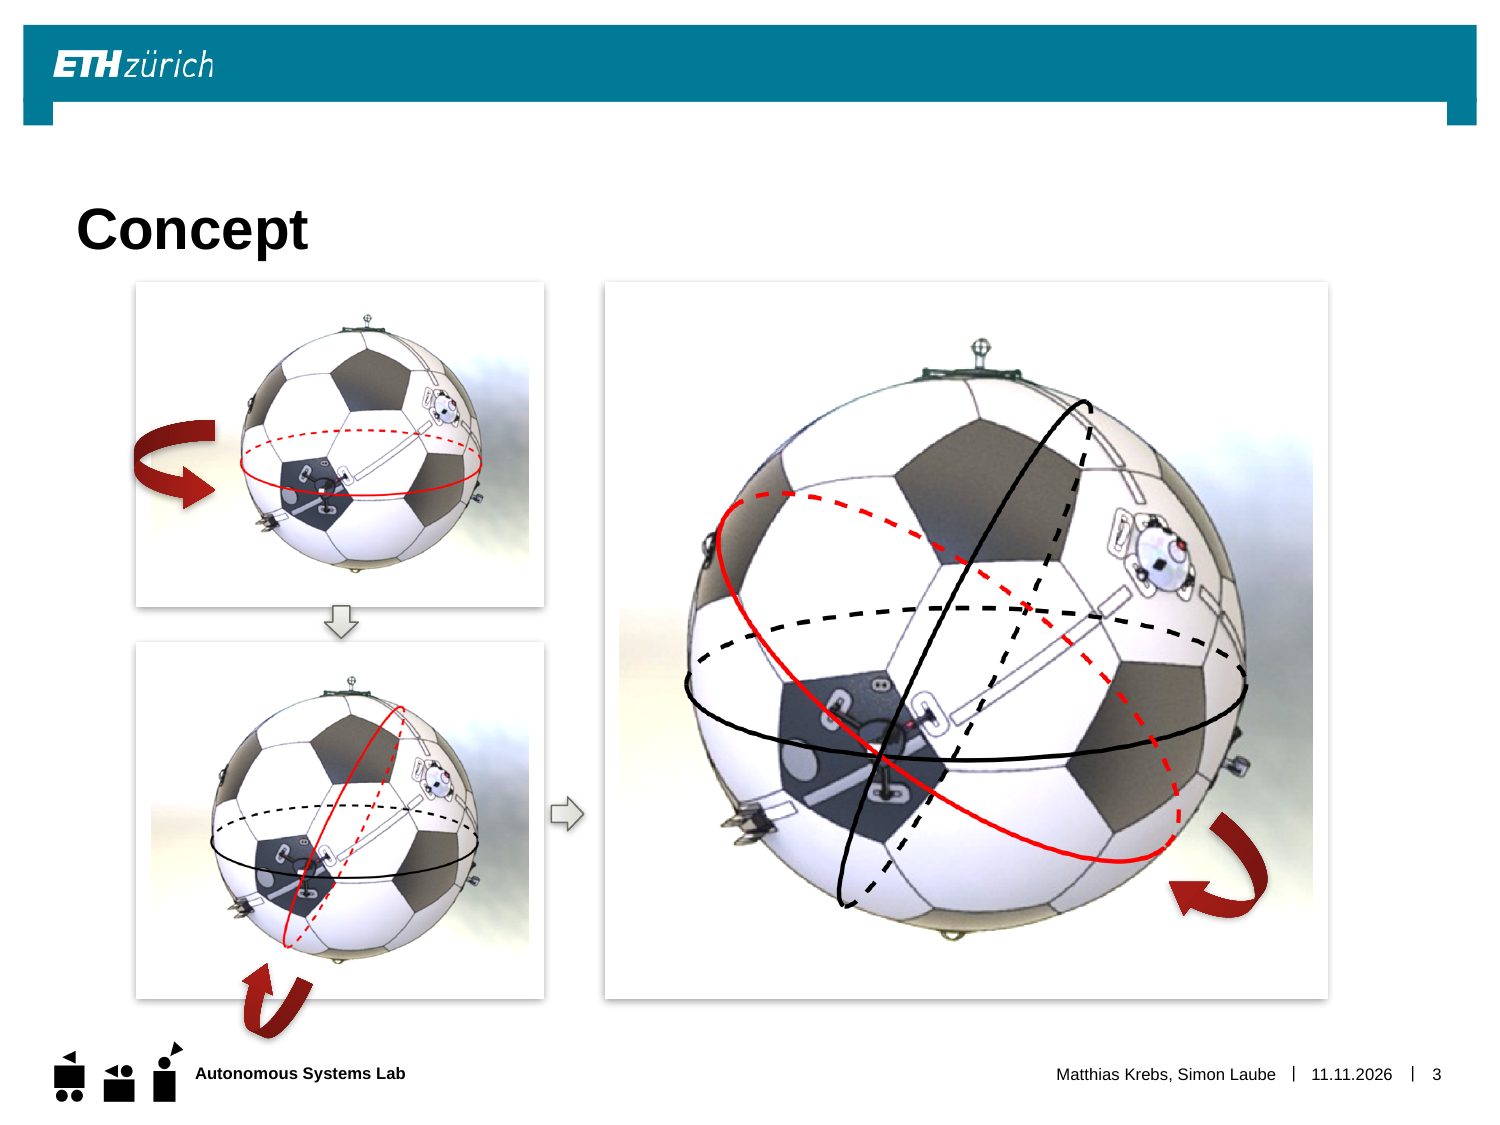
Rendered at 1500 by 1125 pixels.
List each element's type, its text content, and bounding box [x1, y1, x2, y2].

footer Matthias Krebs, Simon Laube [750, 1034, 1277, 1112]
slide_number 3 [1415, 1034, 1459, 1112]
text_box [134, 434, 145, 486]
text_box [244, 993, 309, 1039]
text_box [550, 796, 585, 832]
title Concept [53, 101, 1447, 262]
picture [150, 296, 530, 593]
picture [150, 656, 530, 985]
picture [618, 296, 1314, 985]
text_box [323, 605, 360, 639]
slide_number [1302, 1034, 1403, 1112]
